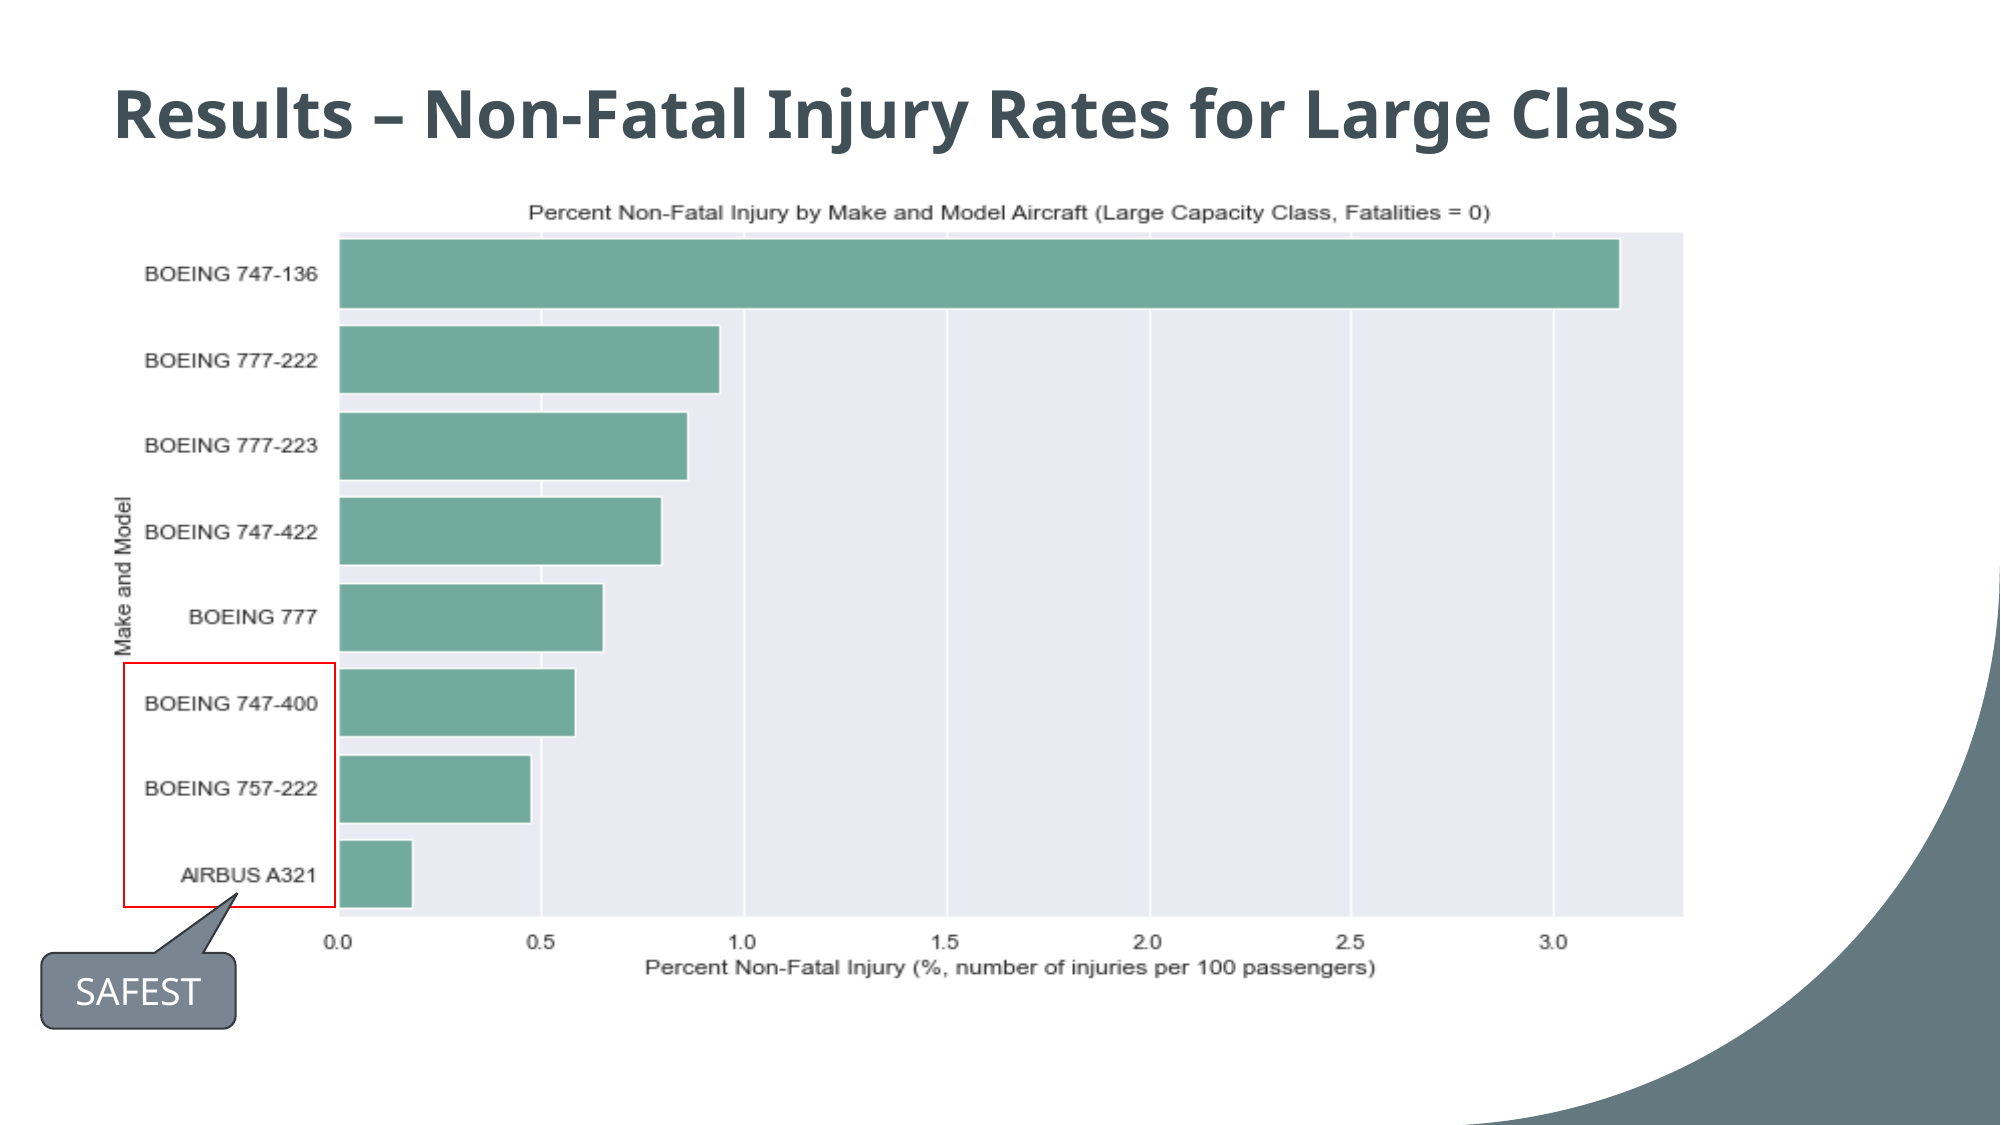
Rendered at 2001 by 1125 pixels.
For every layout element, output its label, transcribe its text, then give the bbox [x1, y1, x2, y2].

title Results – Non-Fatal Injury Rates for Large Class [97, 40, 1730, 160]
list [103, 193, 1696, 991]
text_box SAFEST [40, 951, 237, 1030]
